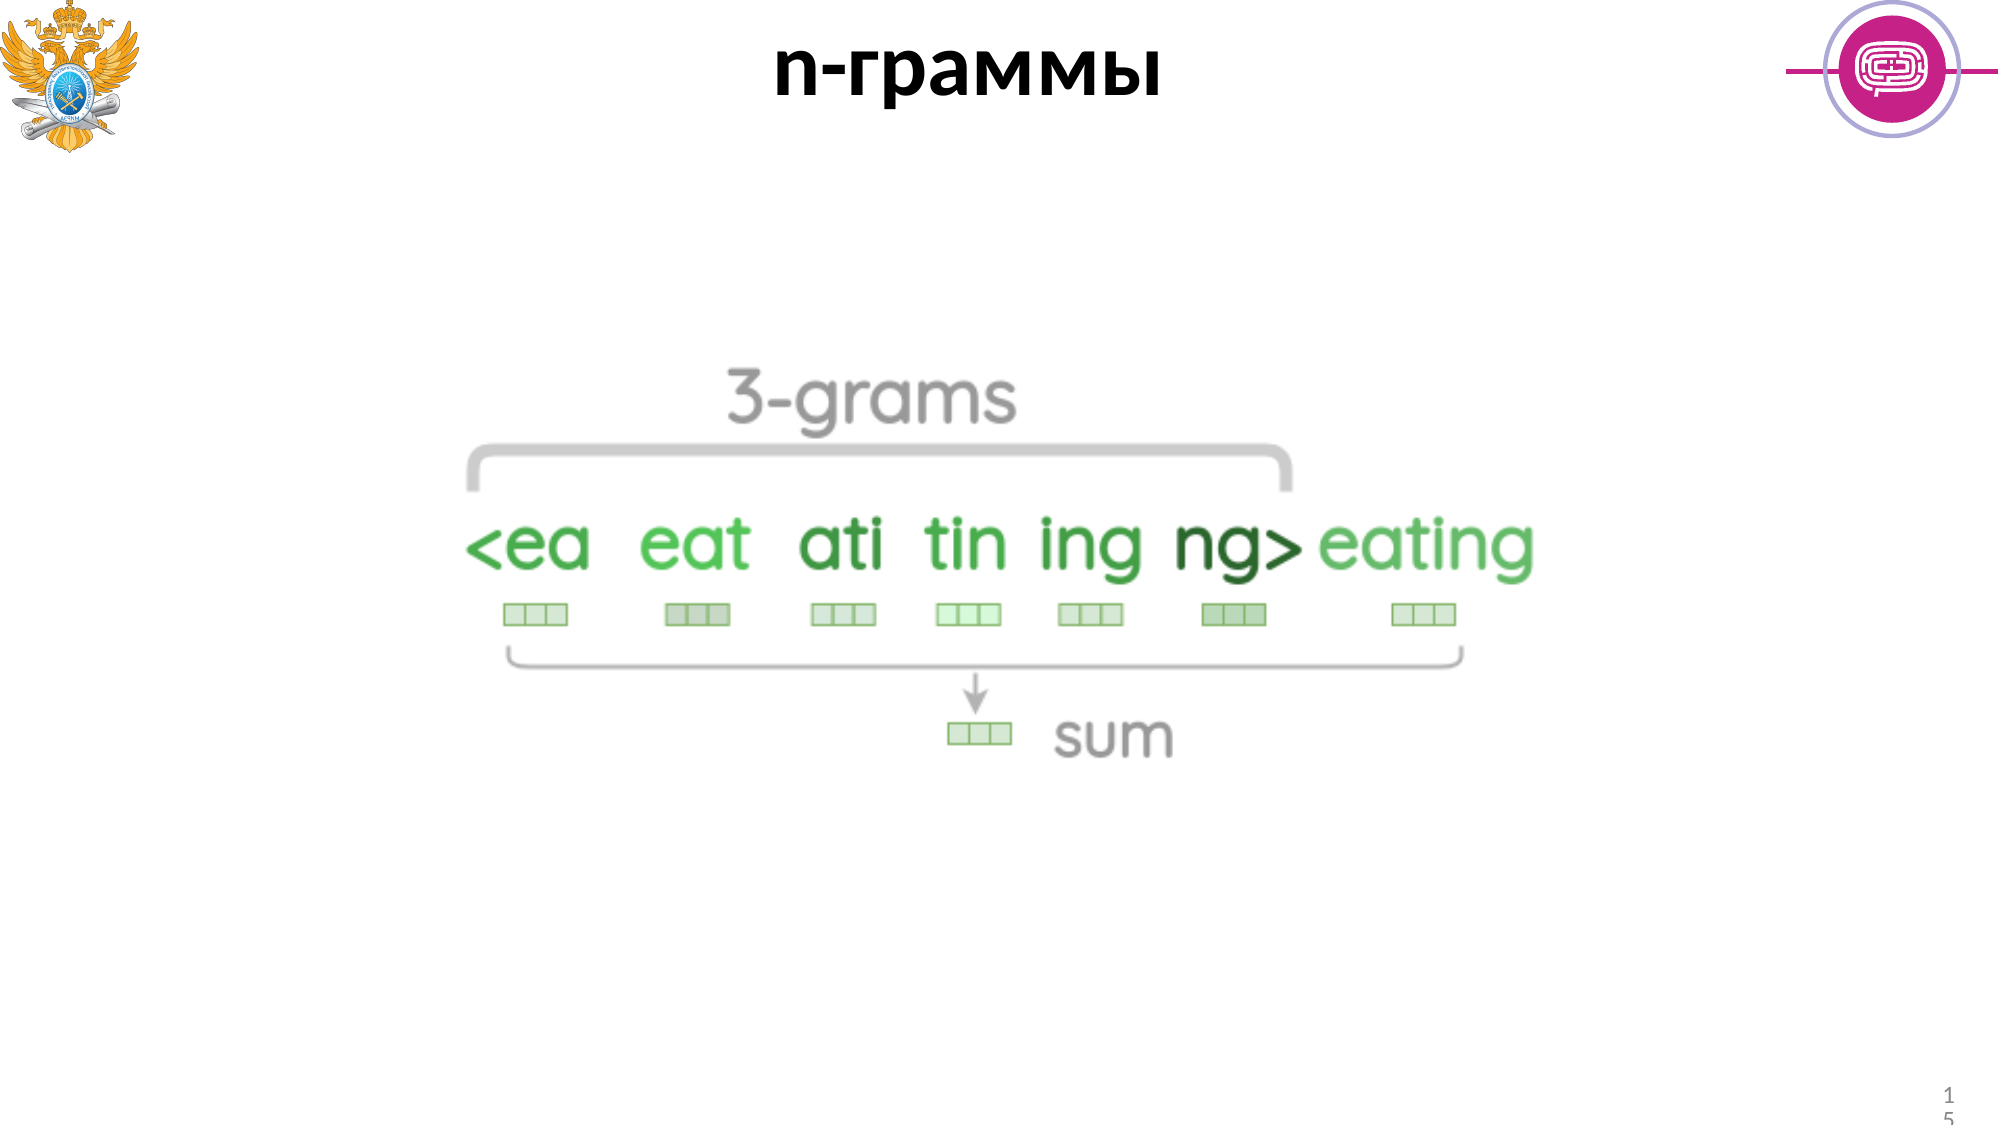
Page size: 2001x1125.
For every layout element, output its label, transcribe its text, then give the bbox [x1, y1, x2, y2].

picture [1855, 41, 1928, 97]
picture [460, 347, 1540, 778]
text_box [1825, 2, 1960, 137]
picture [0, 0, 139, 154]
slide_number ‹#› [1927, 1072, 1975, 1115]
title n-граммы [153, 10, 1784, 123]
